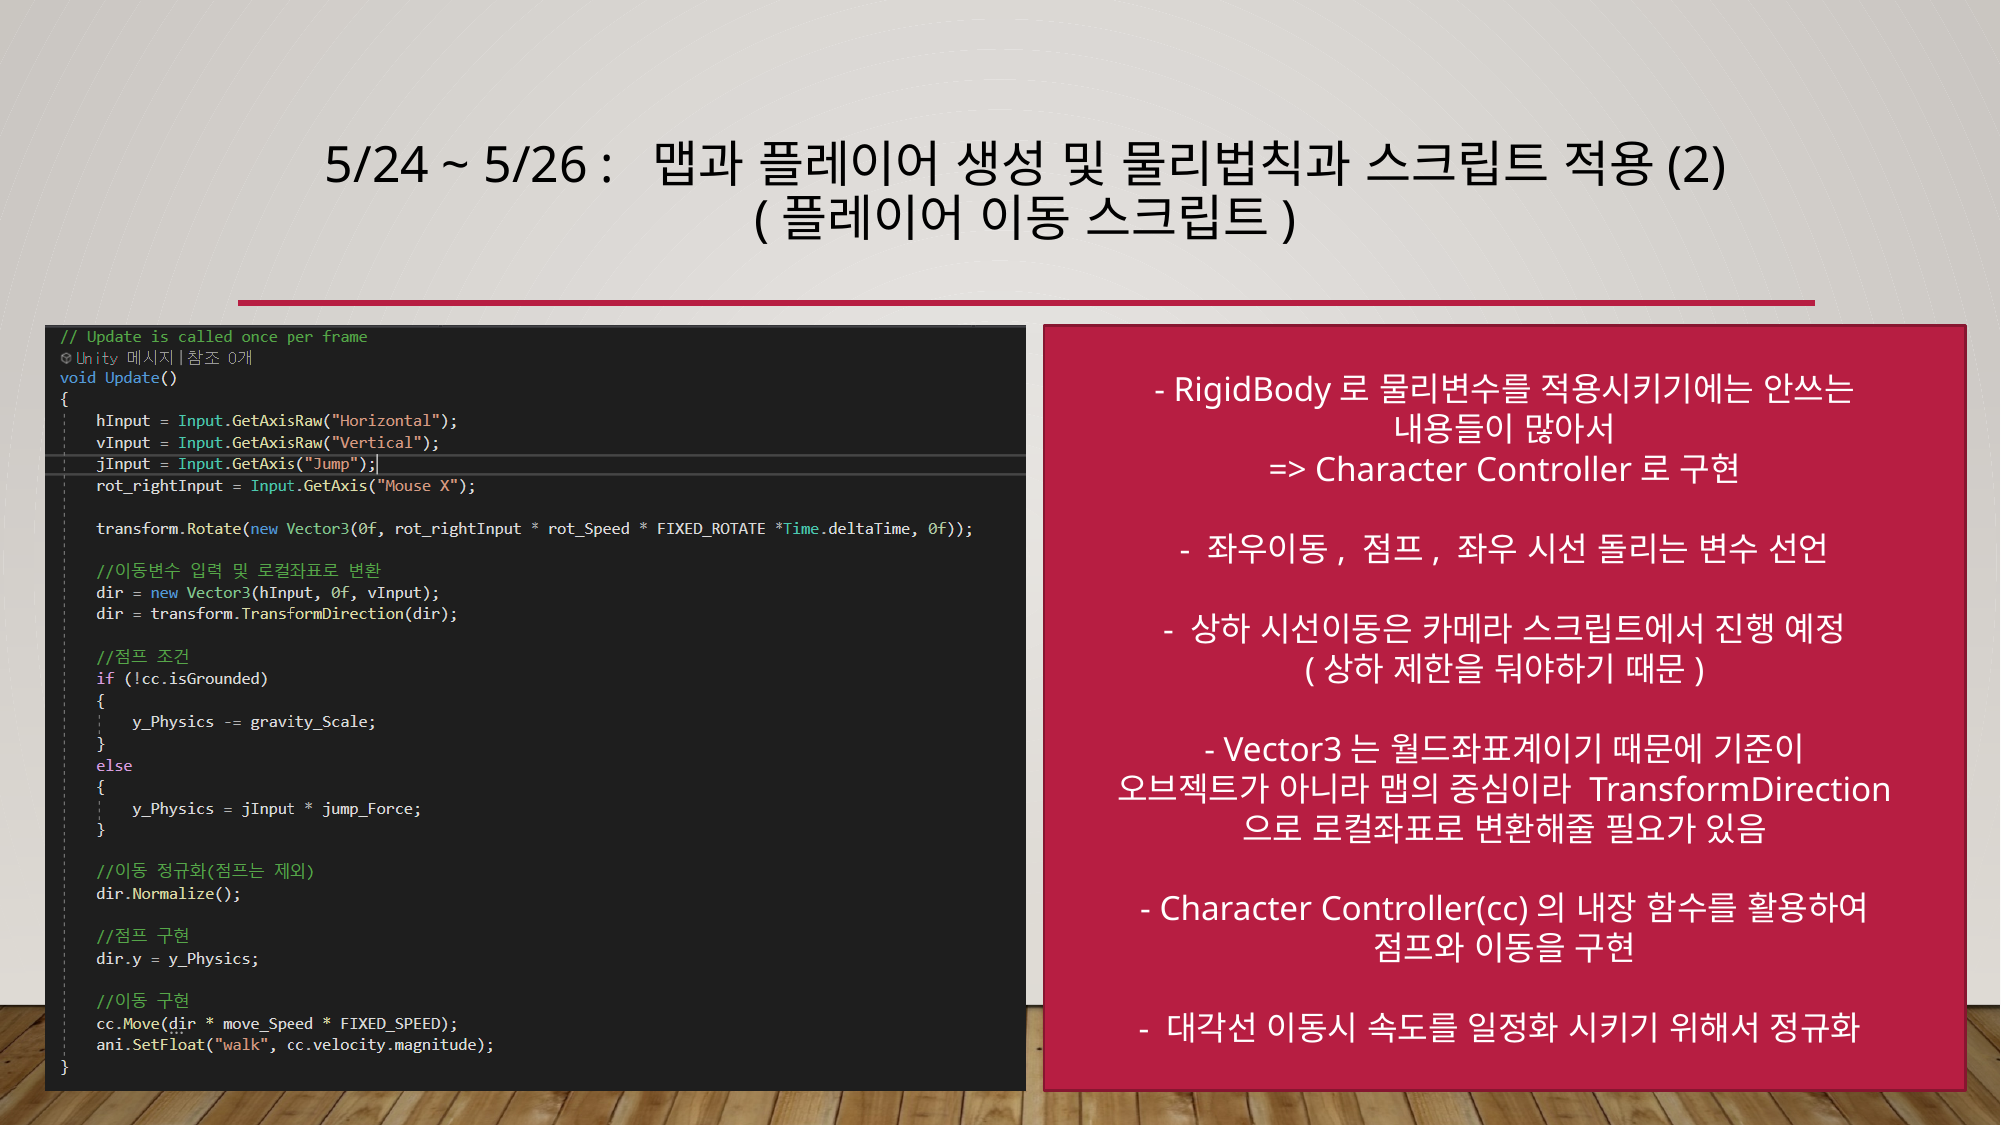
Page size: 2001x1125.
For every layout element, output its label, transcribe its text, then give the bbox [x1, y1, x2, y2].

picture [0, 324, 2000, 1125]
text_box - RigidBody로 물리변수를 적용시키기에는 안쓰는 내용들이 많아서 => Character Controller로 구현 - 좌우이동, 점프, 좌우 시선 돌리는 변수 선언 - 상하 시선이동은 카메라 스크립트에서 진행 예정 (상하 제한을 둬야하기 때문) - Vector3는 월드좌표계이기 때문에 기준이 오브젝트가 아니라 맵의 중심이라 TransformDirection 으로 로컬좌표로 변환해줄 필요가 있음 - Character Controller(cc)의 내장 함수를 활용하여 점프와 이동을 구현 - 대각선 이동시 속도를 일정화 시키기 위해서 정규화 [1043, 324, 1967, 1092]
title 5/24 ~ 5/26 : 맵과 플레이어 생성 및 물리법칙과 스크립트 적용(2) (플레이어 이동 스크립트) [238, 131, 1814, 305]
